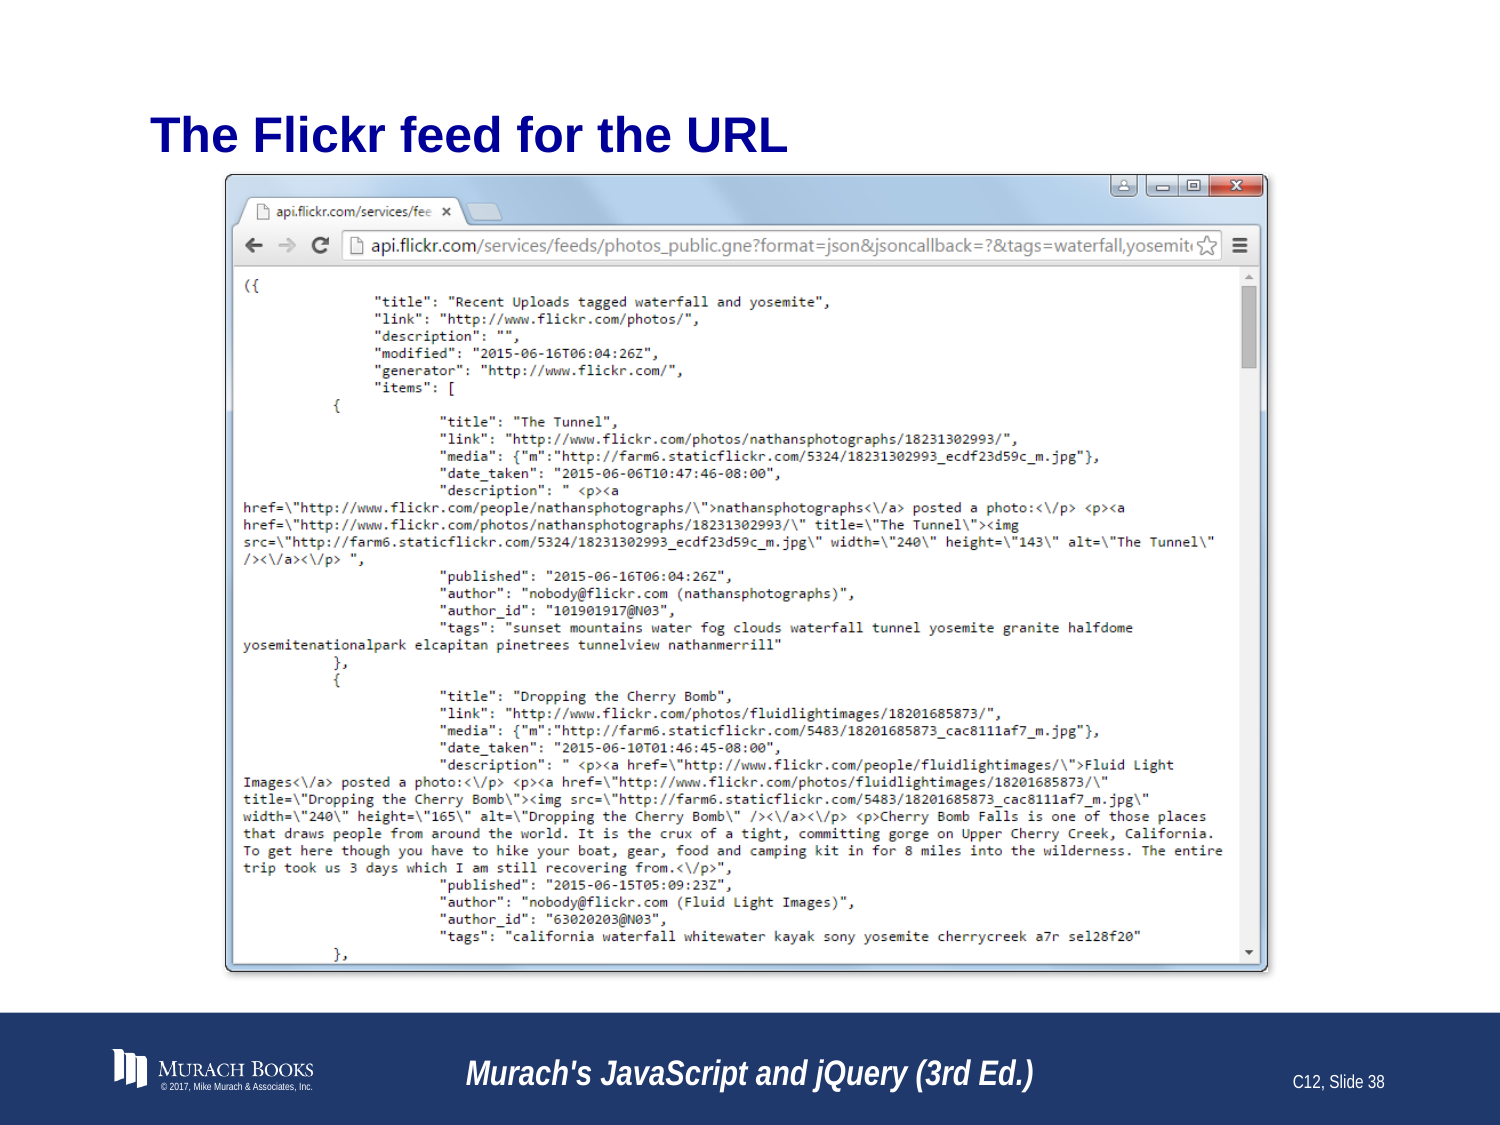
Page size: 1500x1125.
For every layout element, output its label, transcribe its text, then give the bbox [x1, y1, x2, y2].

title The Flickr feed for the URL [150, 102, 1350, 164]
footer © 2017, Mike Murach & Associates, Inc. [12, 1025, 463, 1100]
slide_number Murach's JavaScript and jQuery (3rd Ed.) [463, 1025, 1050, 1100]
picture [224, 174, 1269, 973]
slide_number C12, Slide 38 [1087, 1025, 1400, 1100]
